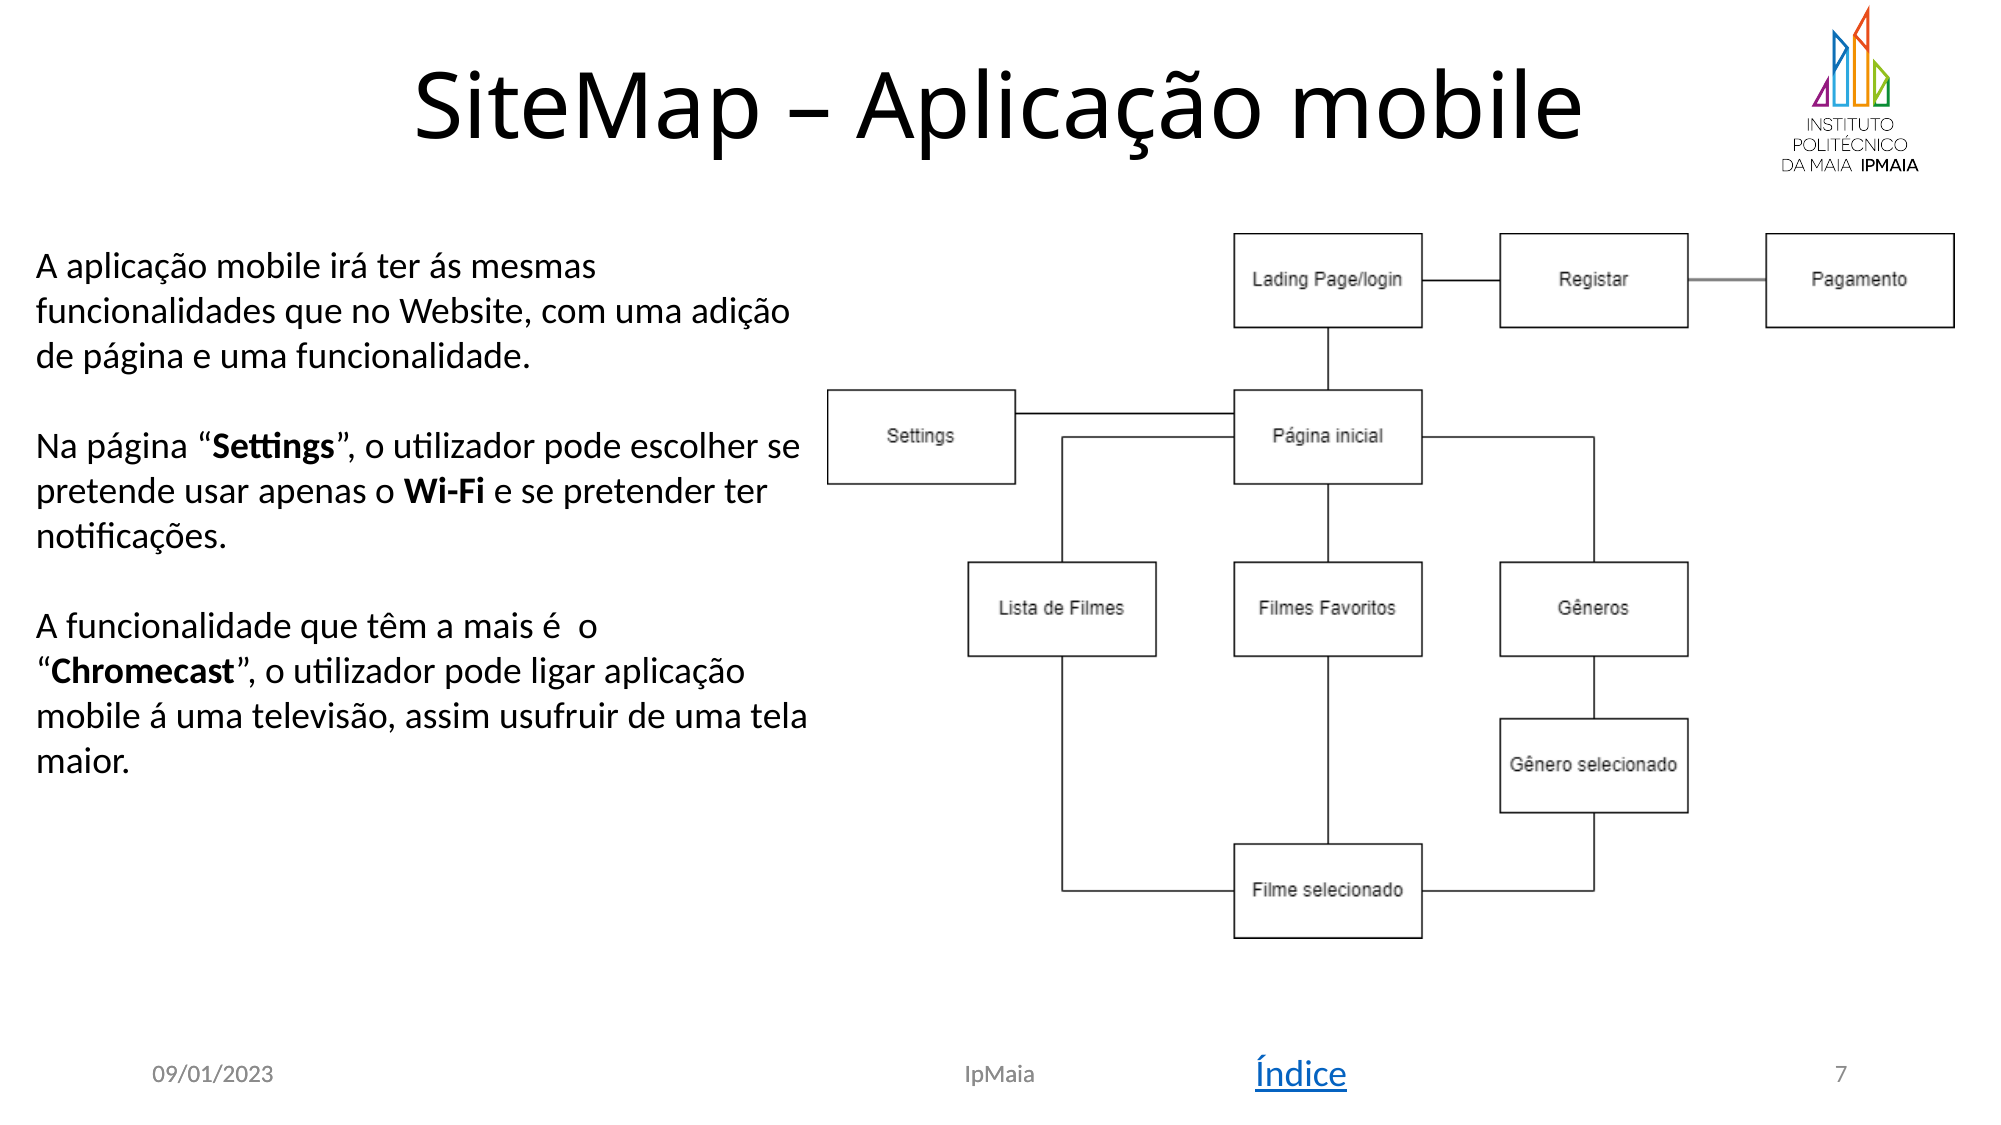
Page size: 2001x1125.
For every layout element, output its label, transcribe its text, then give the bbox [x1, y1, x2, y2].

footer IpMaia [662, 1042, 1338, 1103]
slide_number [137, 1042, 588, 1103]
picture [827, 233, 1955, 939]
text_box A aplicação mobile irá ter ás mesmas funcionalidades que no Website, com uma adição de página e uma funcionalidade. Na página “Settings”, o utilizador pode escolher se pretende usar apenas o Wi-Fi e se pretender ter notificações. A funcionalidade que têm a mais é o “Chromecast”, o utilizador pode ligar aplicação mobile á uma televisão, assim usufruir de uma tela maior. [21, 233, 827, 789]
title SiteMap – Aplicação mobile [137, 0, 1863, 218]
picture [1765, 0, 1942, 178]
text_box Índice [1240, 1041, 1559, 1102]
slide_number 7 [1412, 1042, 1863, 1103]
